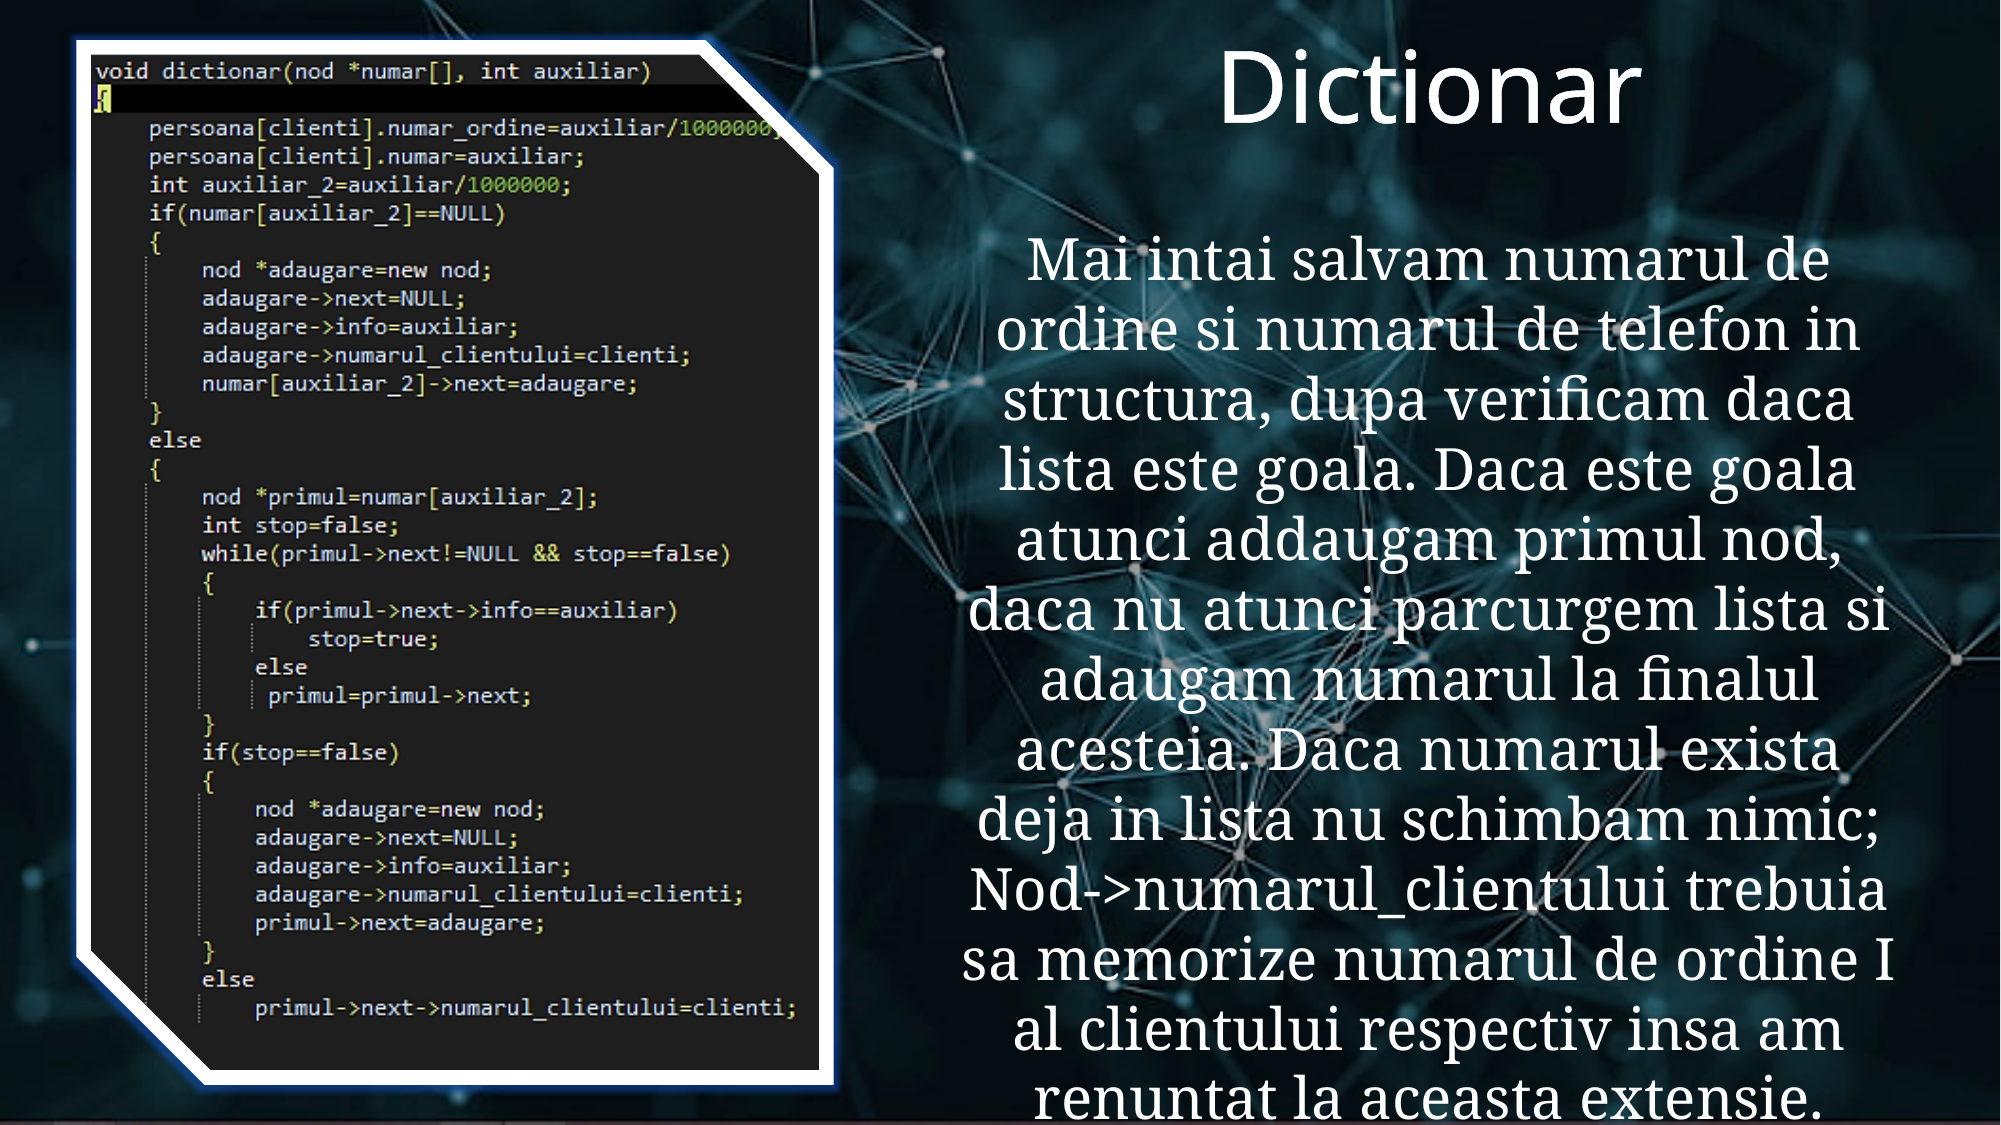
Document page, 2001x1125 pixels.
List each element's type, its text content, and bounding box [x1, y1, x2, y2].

text_box Mai intai salvam numarul de ordine si numarul de telefon in structura, dupa verificam daca lista este goala. Daca este goala atunci addaugam primul nod, daca nu atunci parcurgem lista si adaugam numarul la finalul acesteia. Daca numarul exista deja in lista nu schimbam nimic; Nod->numarul_clientului trebuia sa memorize numarul de ordine I al clientului respectiv insa am renuntat la aceasta extensie. [942, 214, 1917, 1125]
picture [0, 0, 2001, 1125]
text_box Dictionar [961, 15, 1897, 150]
